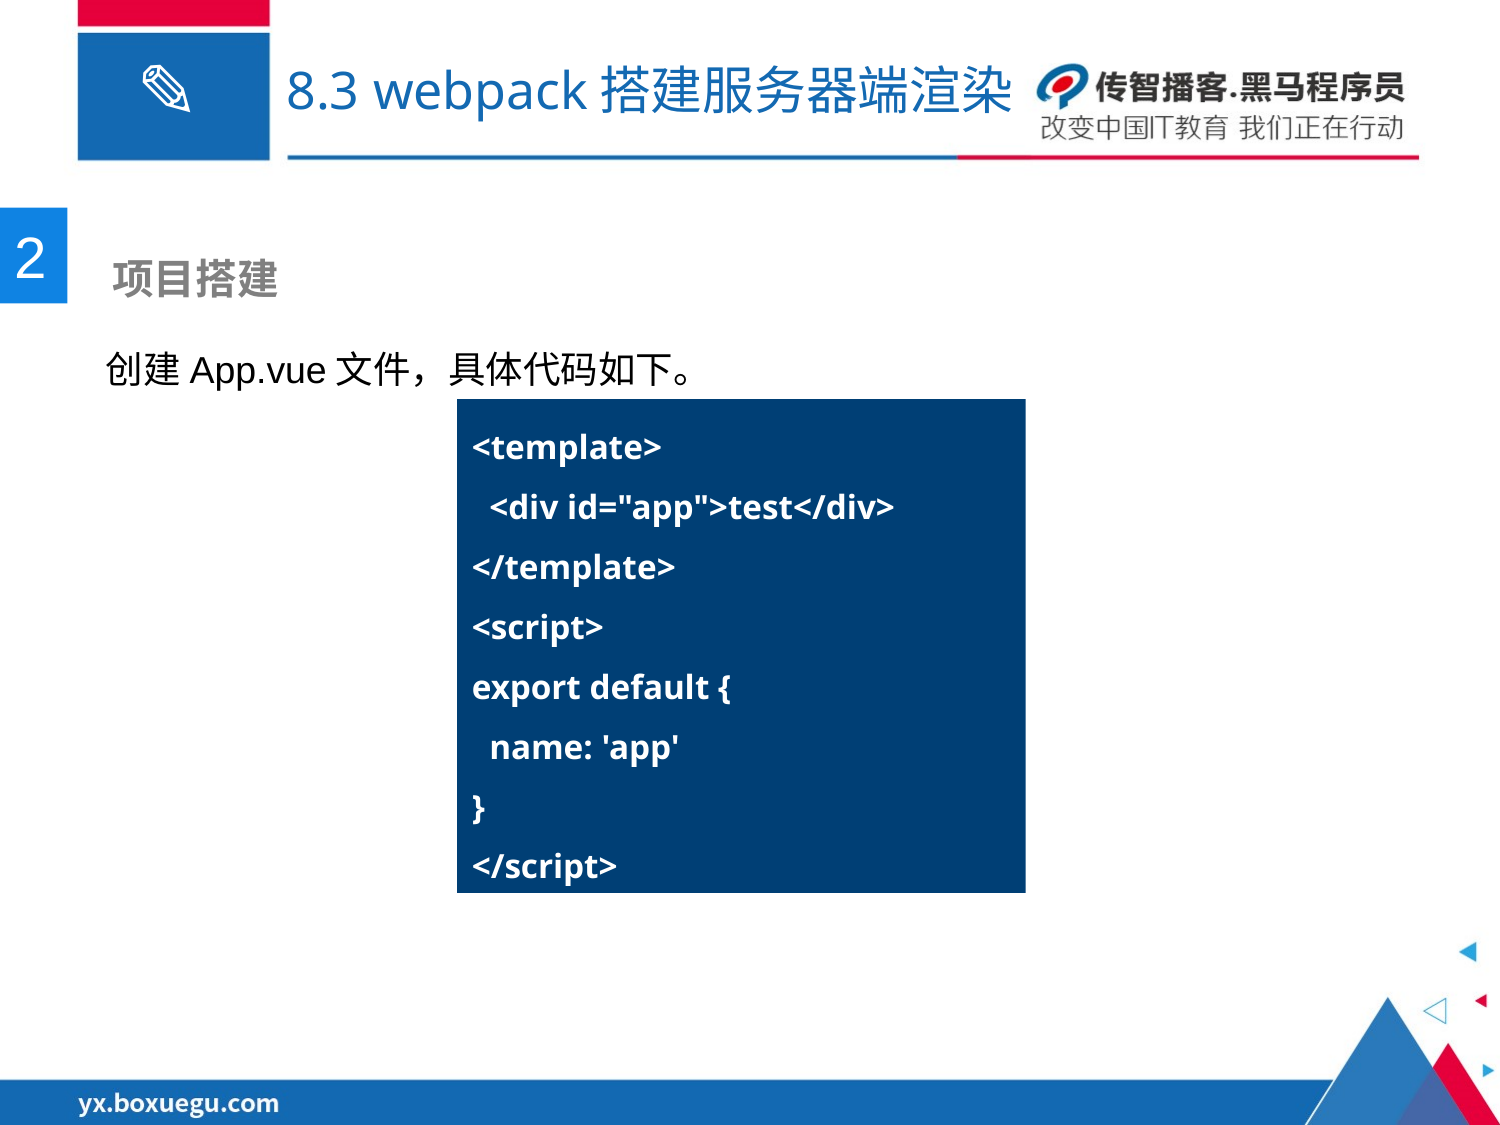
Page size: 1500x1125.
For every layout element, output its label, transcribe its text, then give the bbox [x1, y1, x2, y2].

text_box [0, 207, 844, 311]
title 8.3 webpack搭建服务器端渲染 [271, 25, 1046, 153]
picture [0, 0, 1500, 1125]
text_box <template> <div id="app">test</div> </template> <script> export default { name: 'app' } </script> [457, 399, 1026, 893]
text_box 创建App.vue文件，具体代码如下。 [90, 293, 1448, 398]
